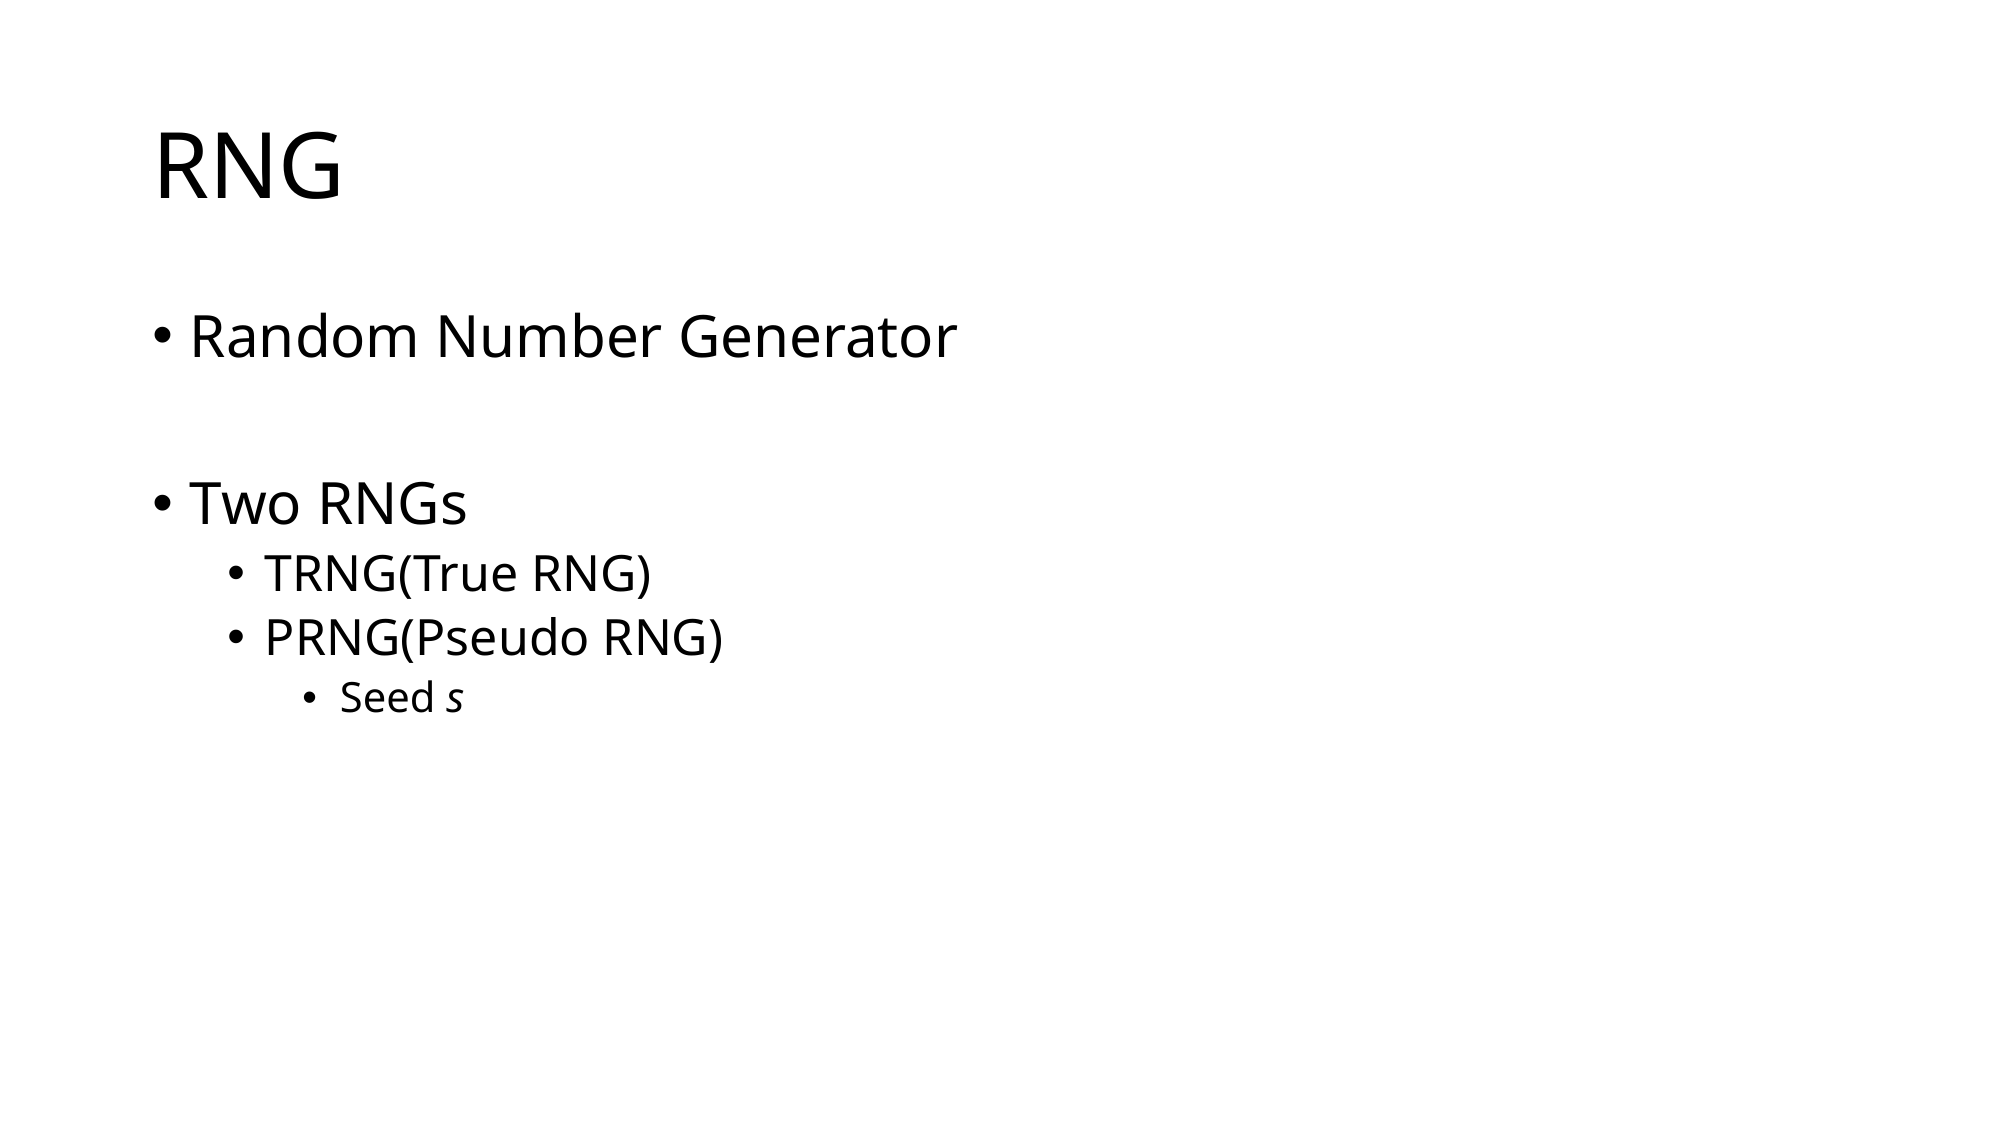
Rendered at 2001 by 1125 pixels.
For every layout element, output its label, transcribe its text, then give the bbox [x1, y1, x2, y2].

title RNG [137, 59, 1863, 278]
list Random Number Generator Two RNGs TRNG(True RNG) PRNG(Pseudo RNG) Seed s [137, 299, 1863, 1014]
